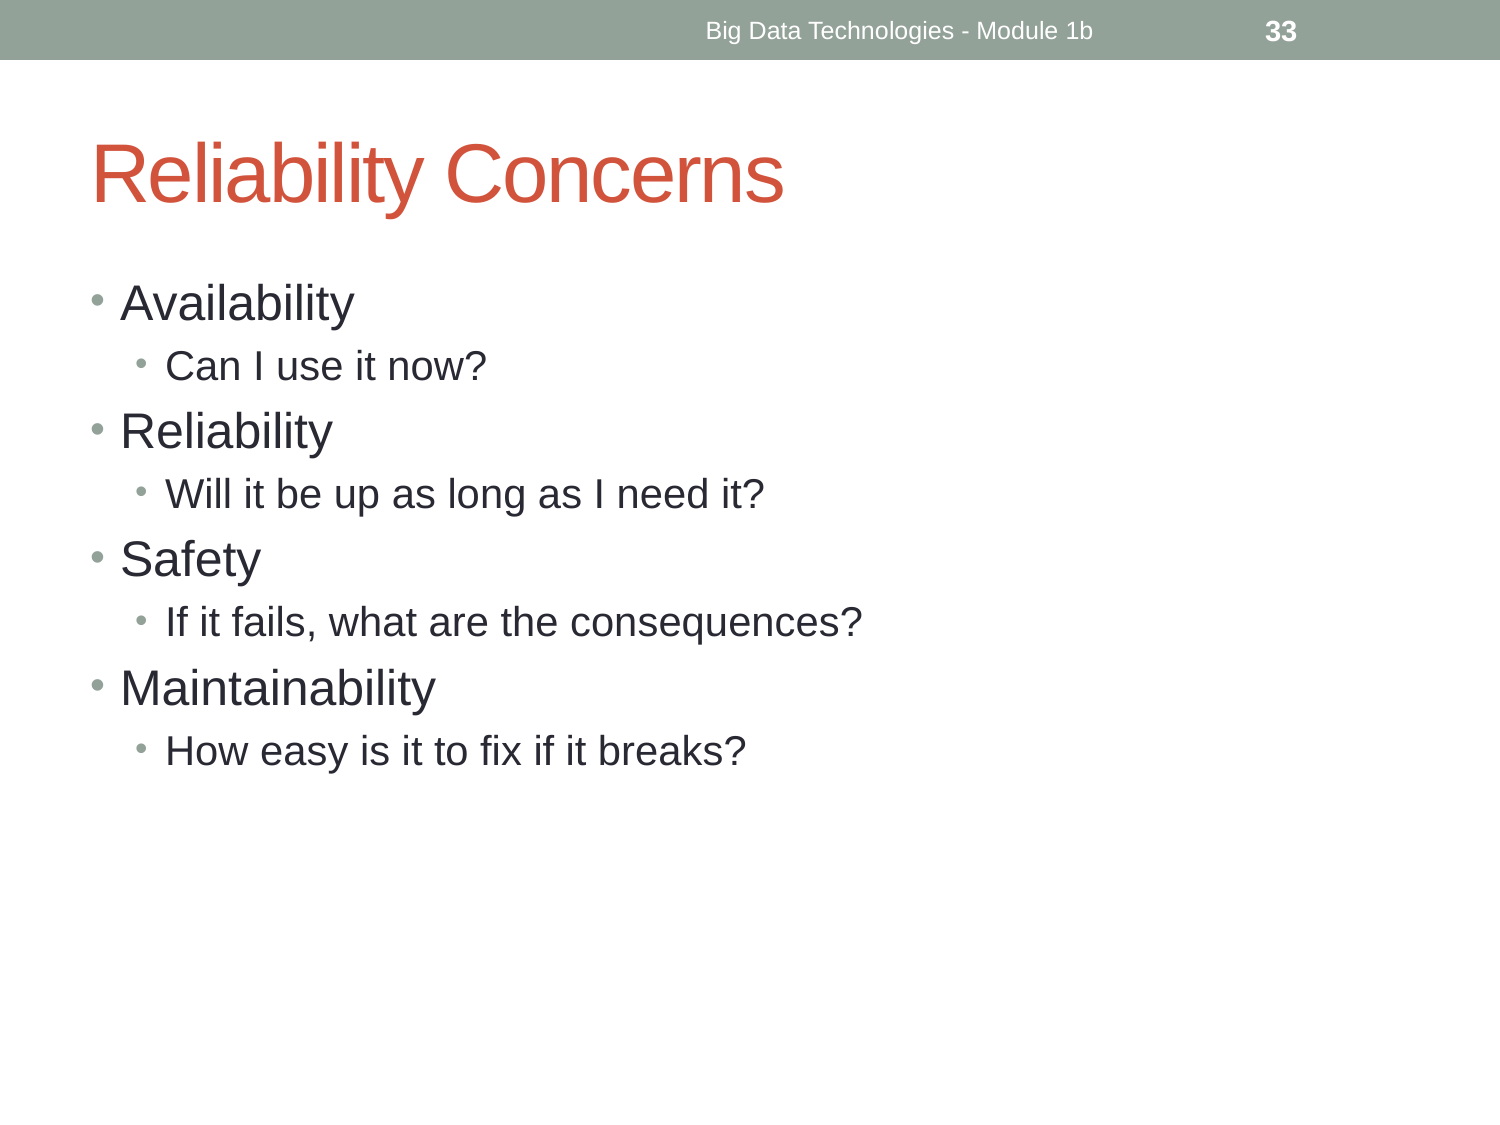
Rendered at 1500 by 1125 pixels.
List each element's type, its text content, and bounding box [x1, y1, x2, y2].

title Reliability Concerns [75, 87, 1425, 250]
slide_number 33 [1250, 3, 1425, 57]
footer Big Data Technologies - Module 1b [562, 3, 1238, 57]
list Availability Can I use it now? Reliability Will it be up as long as I need it? Safety If it fails, what are the consequences? Maintainability How easy is it to fix if it breaks? [75, 262, 1425, 1063]
